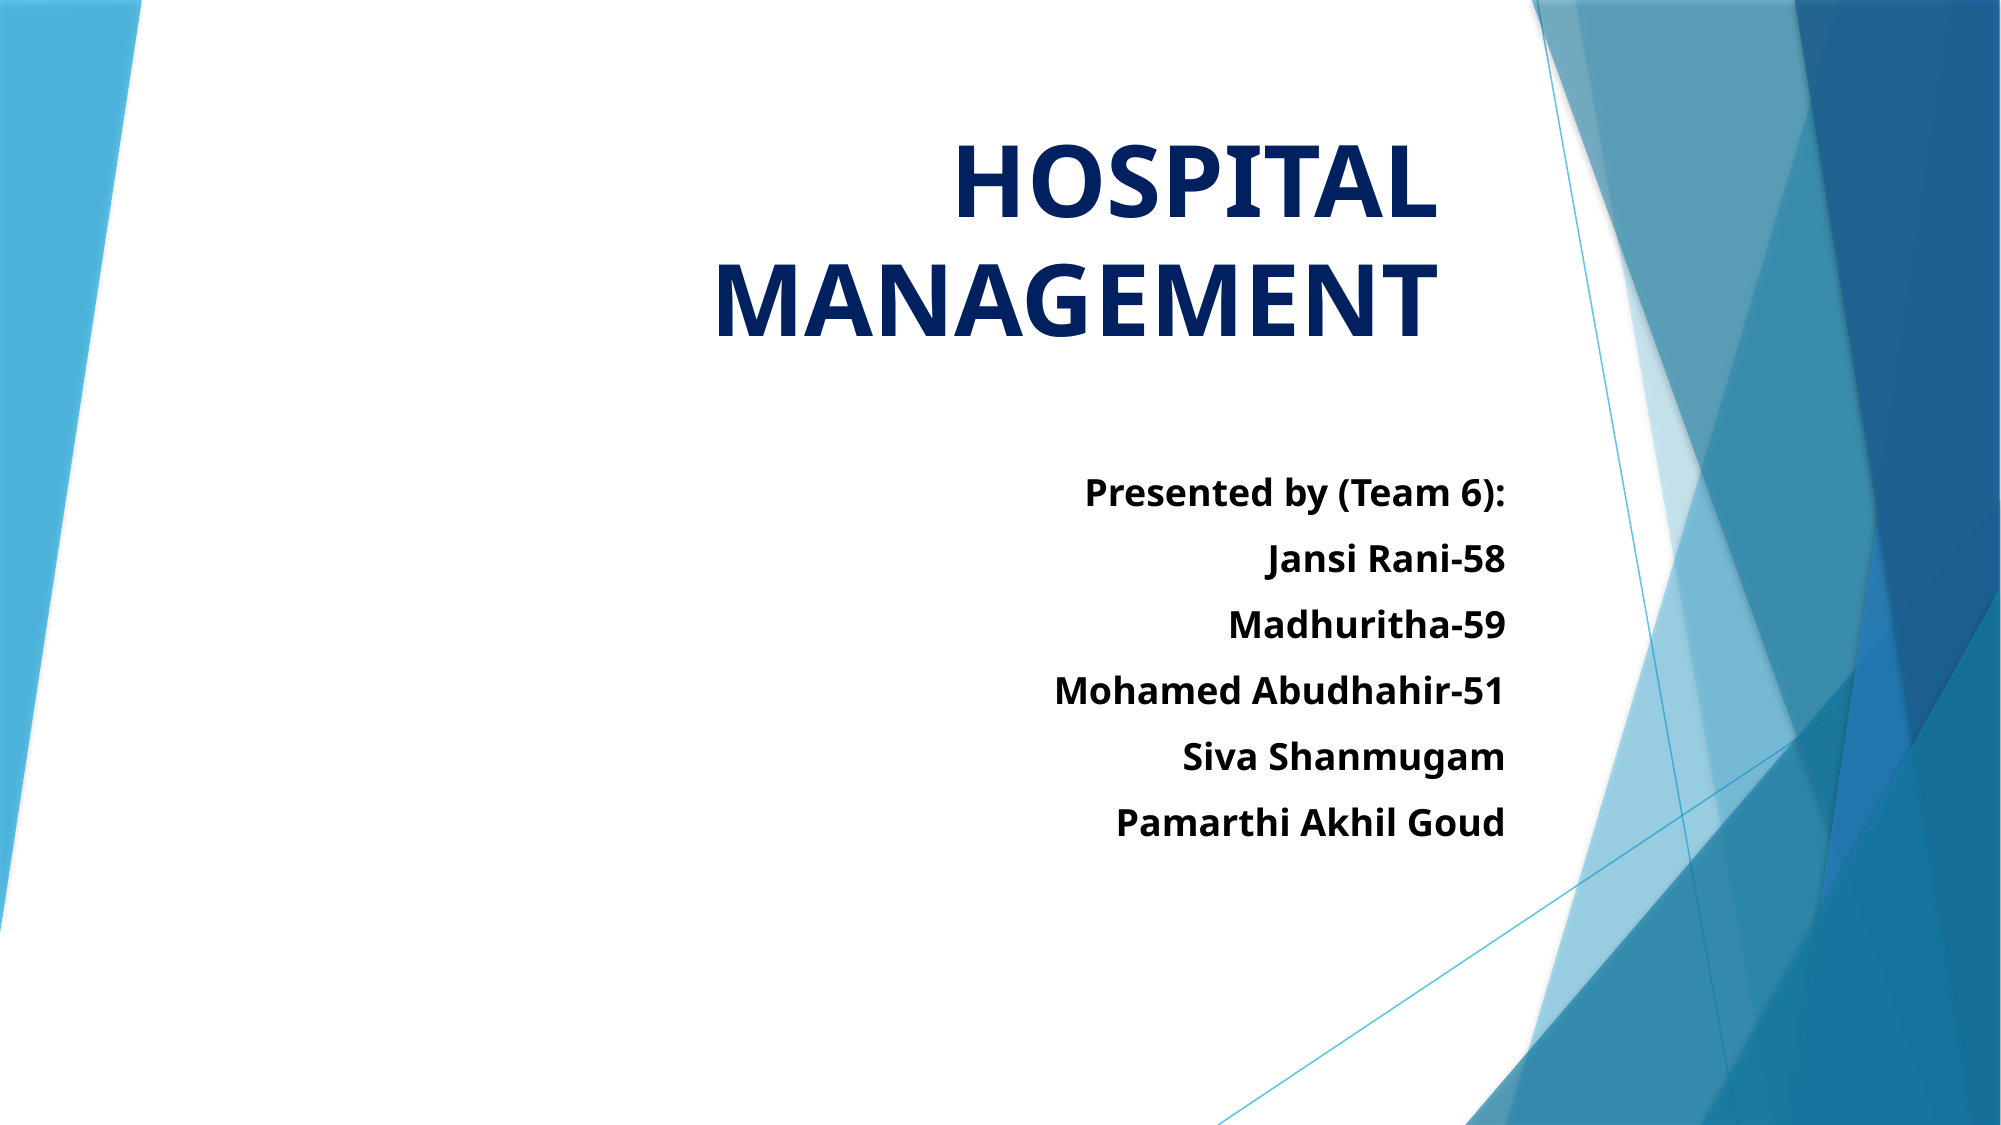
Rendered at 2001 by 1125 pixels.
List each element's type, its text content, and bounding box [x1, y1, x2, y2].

subtitle Presented by (Team 6): Jansi Rani-58 Madhuritha-59 Mohamed Abudhahir-51 Siva Shanmugam Pamarthi Akhil Goud [247, 461, 1522, 1003]
title HOSPITAL MANAGEMENT [180, 94, 1455, 365]
